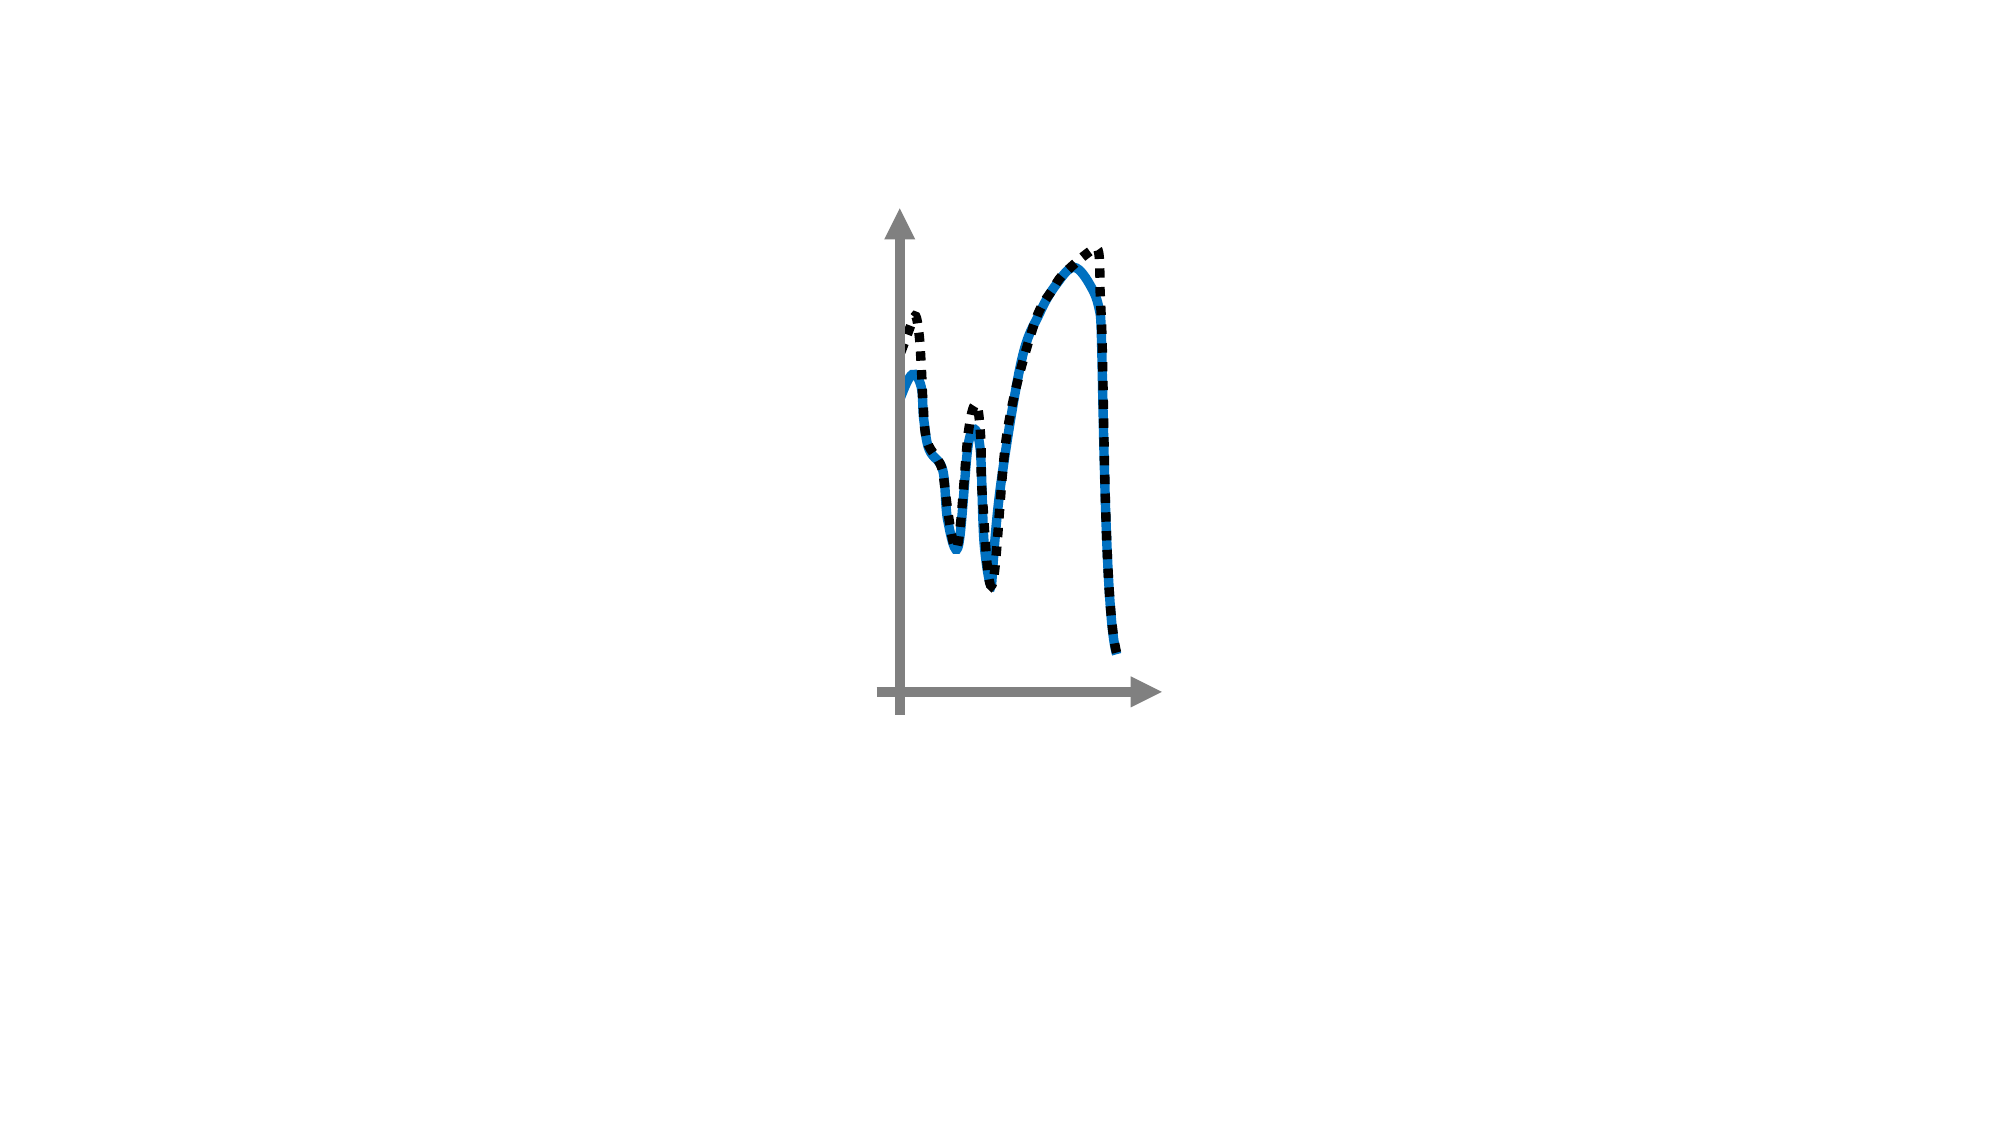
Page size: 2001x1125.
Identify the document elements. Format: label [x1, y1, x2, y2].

text_box [876, 208, 1162, 715]
